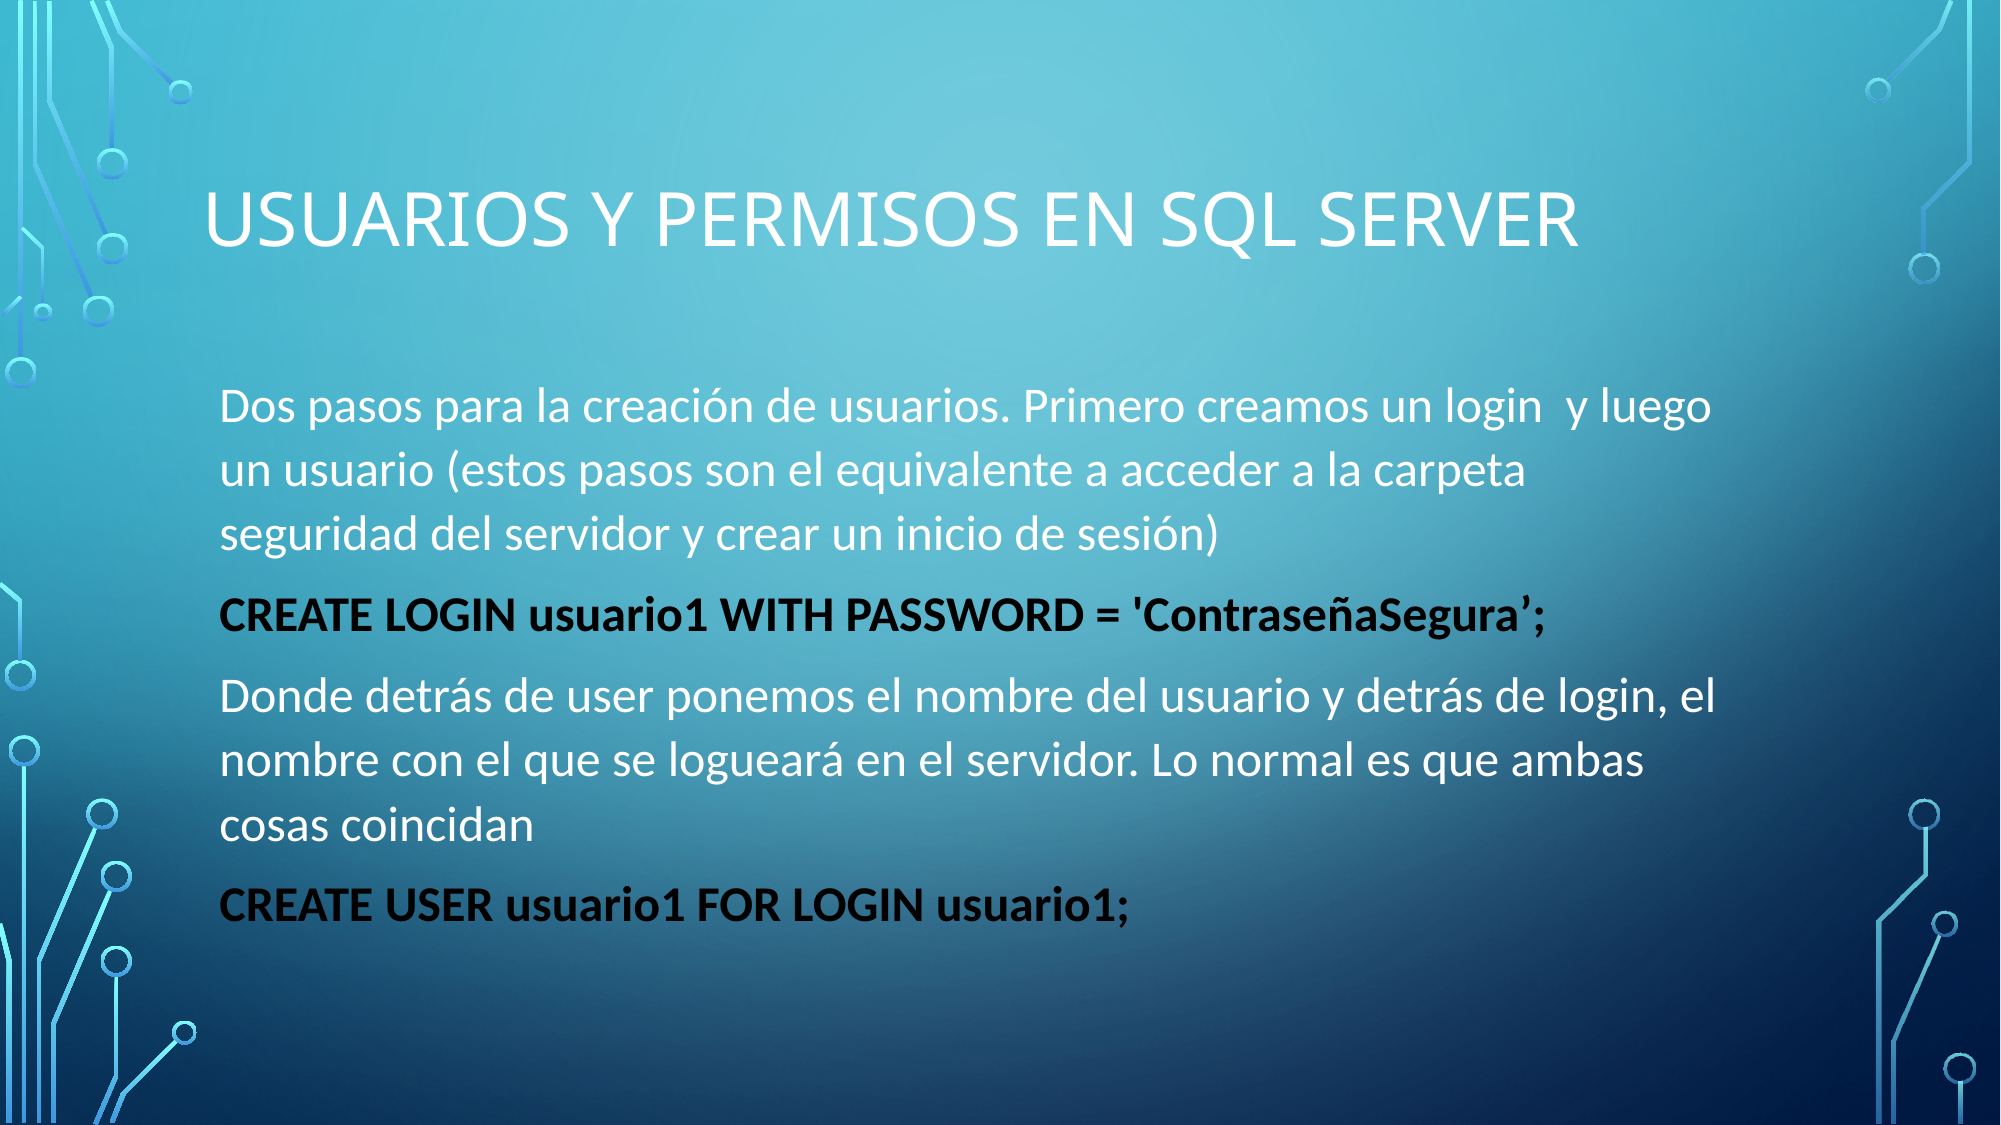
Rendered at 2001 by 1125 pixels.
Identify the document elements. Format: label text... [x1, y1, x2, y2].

text_box Dos pasos para la creación de usuarios. Primero creamos un login y luego un usuario (estos pasos son el equivalente a acceder a la carpeta seguridad del servidor y crear un inicio de sesión) CREATE LOGIN usuario1 WITH PASSWORD = 'ContraseñaSegura’; Donde detrás de user ponemos el nombre del usuario y detrás de login, el nombre con el que se logueará en el servidor. Lo normal es que ambas cosas coincidan CREATE USER usuario1 FOR LOGIN usuario1; [204, 360, 1741, 940]
title Usuarios y permisos en sql server [187, 101, 1813, 344]
